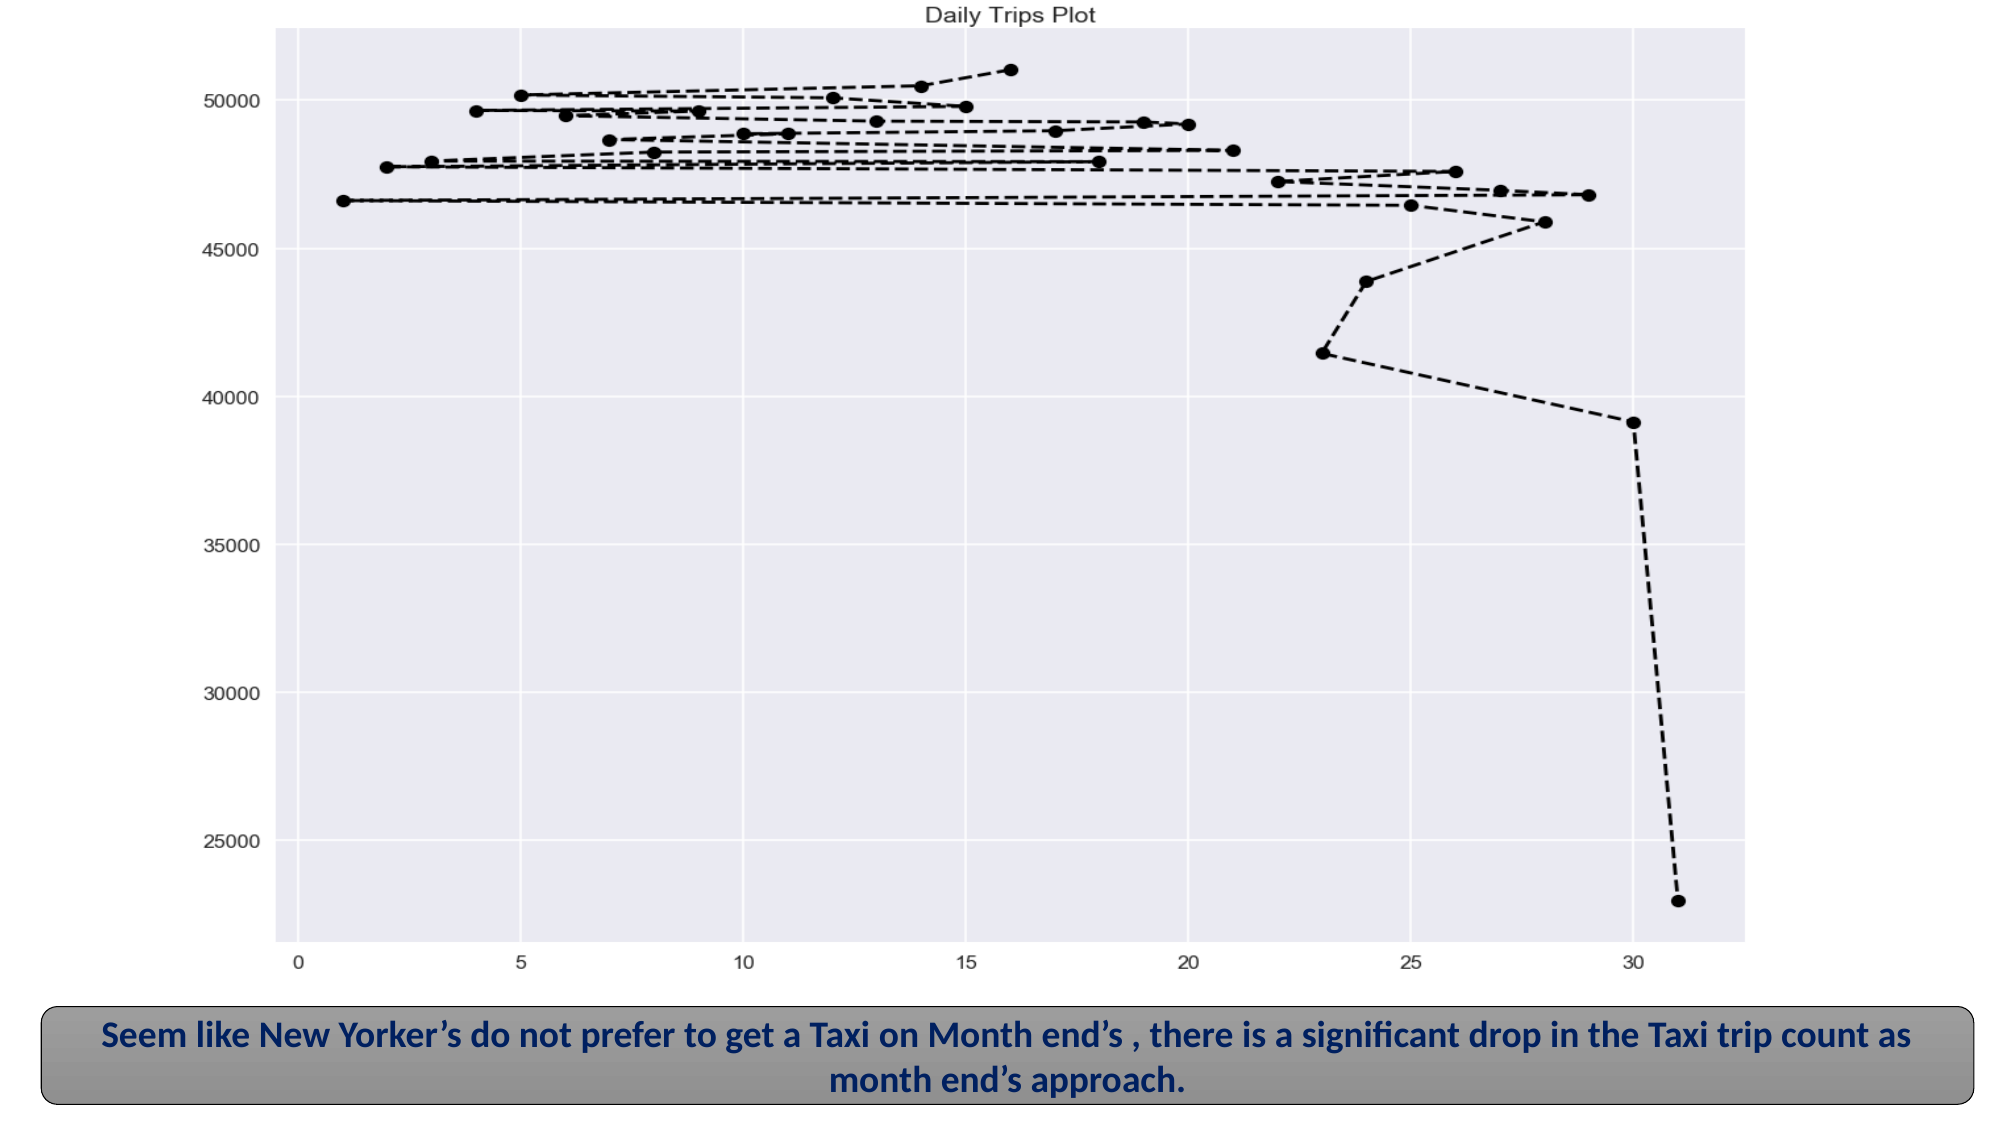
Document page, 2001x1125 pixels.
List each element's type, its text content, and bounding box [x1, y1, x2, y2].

text_box Seem like New Yorker’s do not prefer to get a Taxi on Month end’s , there is a significant drop in the Taxi trip count as month end’s approach. [40, 1006, 1975, 1105]
picture [193, 0, 1753, 979]
